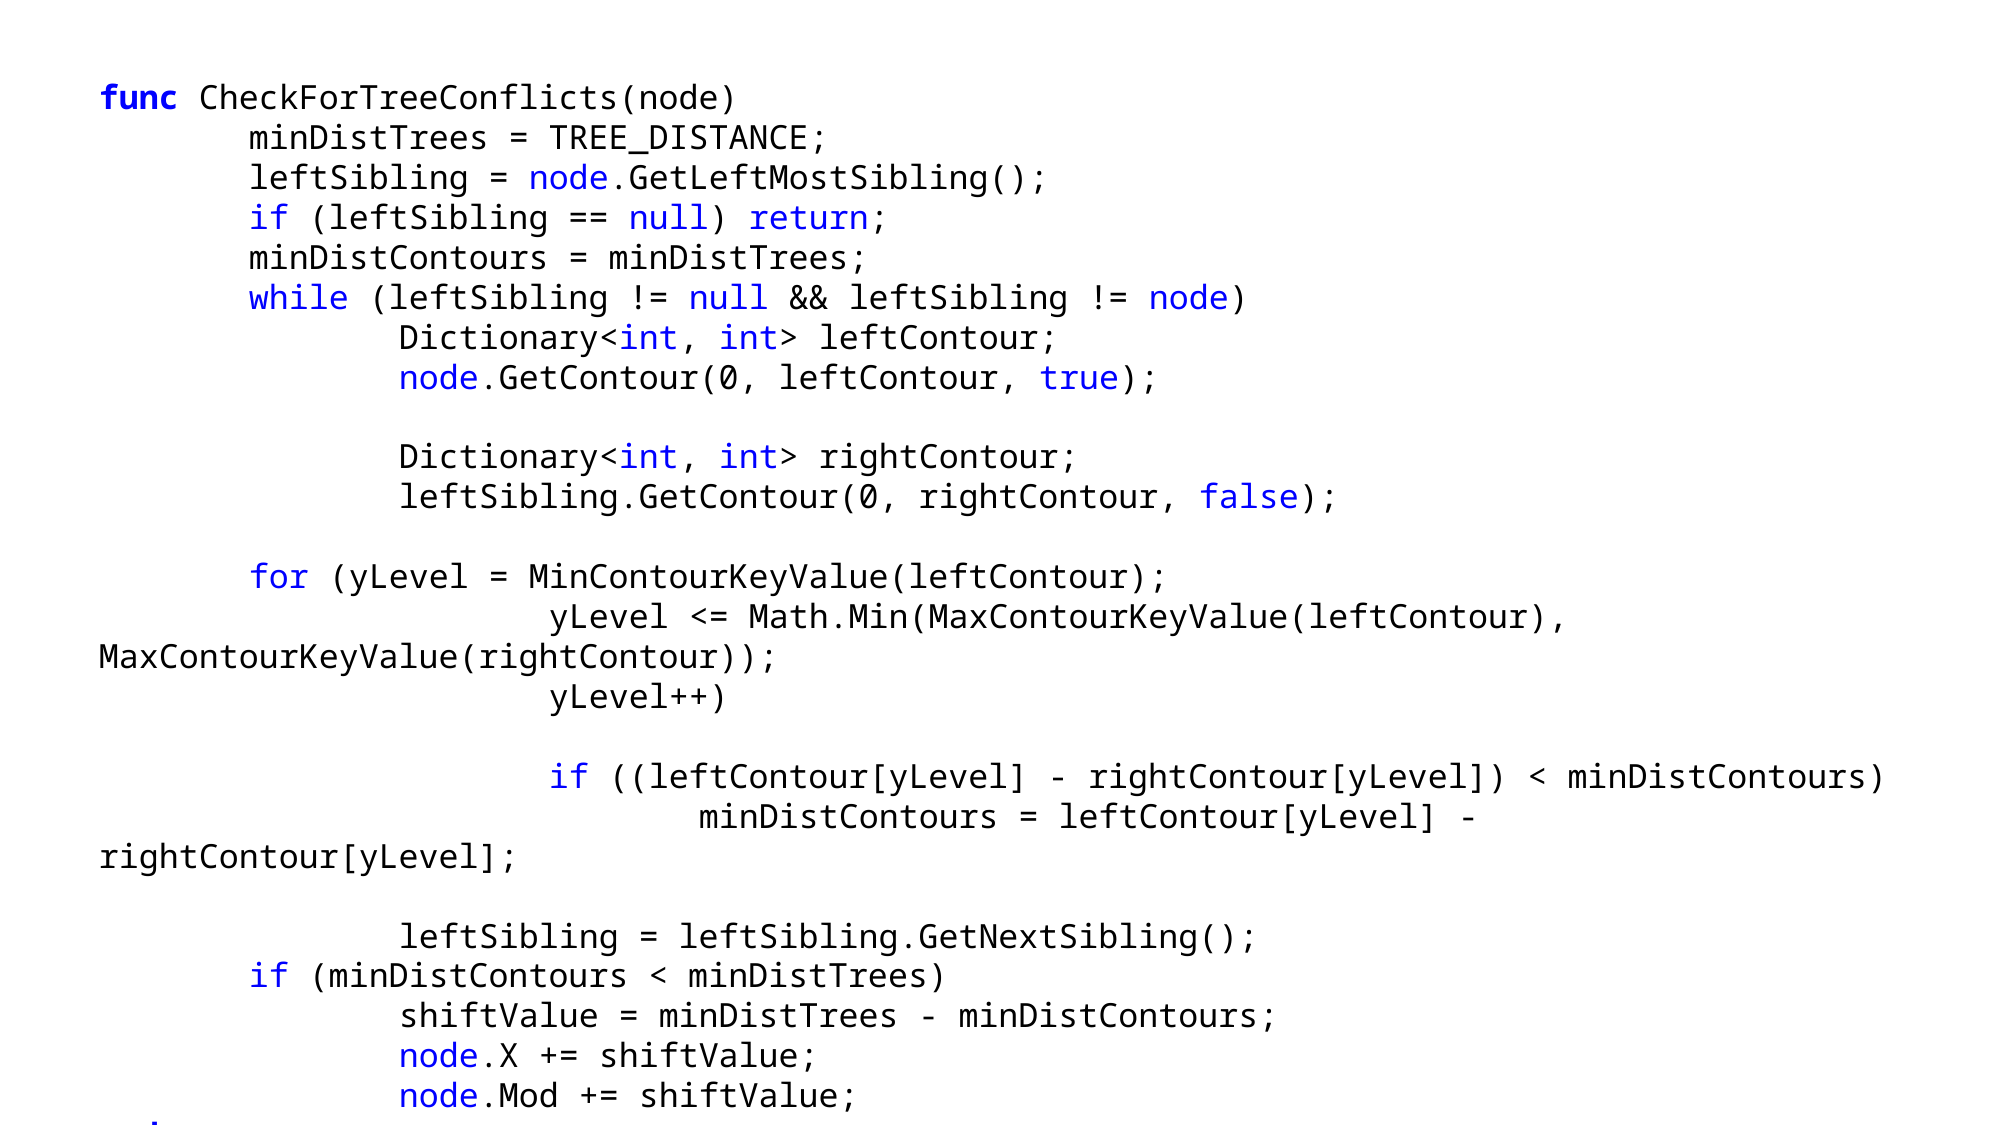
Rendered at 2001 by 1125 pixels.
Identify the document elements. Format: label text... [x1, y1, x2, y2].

text_box func CheckForTreeConflicts(node) minDistTrees = TREE_DISTANCE; leftSibling = node.GetLeftMostSibling(); if (leftSibling == null) return; minDistContours = minDistTrees; while (leftSibling != null && leftSibling != node) Dictionary<int, int> leftContour; node.GetContour(0, leftContour, true); Dictionary<int, int> rightContour; leftSibling.GetContour(0, rightContour, false); for (yLevel = MinContourKeyValue(leftContour); yLevel <= Math.Min(MaxContourKeyValue(leftContour), MaxContourKeyValue(rightContour)); yLevel++) if ((leftContour[yLevel] - rightContour[yLevel]) < minDistContours) minDistContours = leftContour[yLevel] - rightContour[yLevel]; leftSibling = leftSibling.GetNextSibling(); if (minDistContours < minDistTrees) shiftValue = minDistTrees - minDistContours; node.X += shiftValue; node.Mod += shiftValue; end [84, 69, 1916, 1125]
